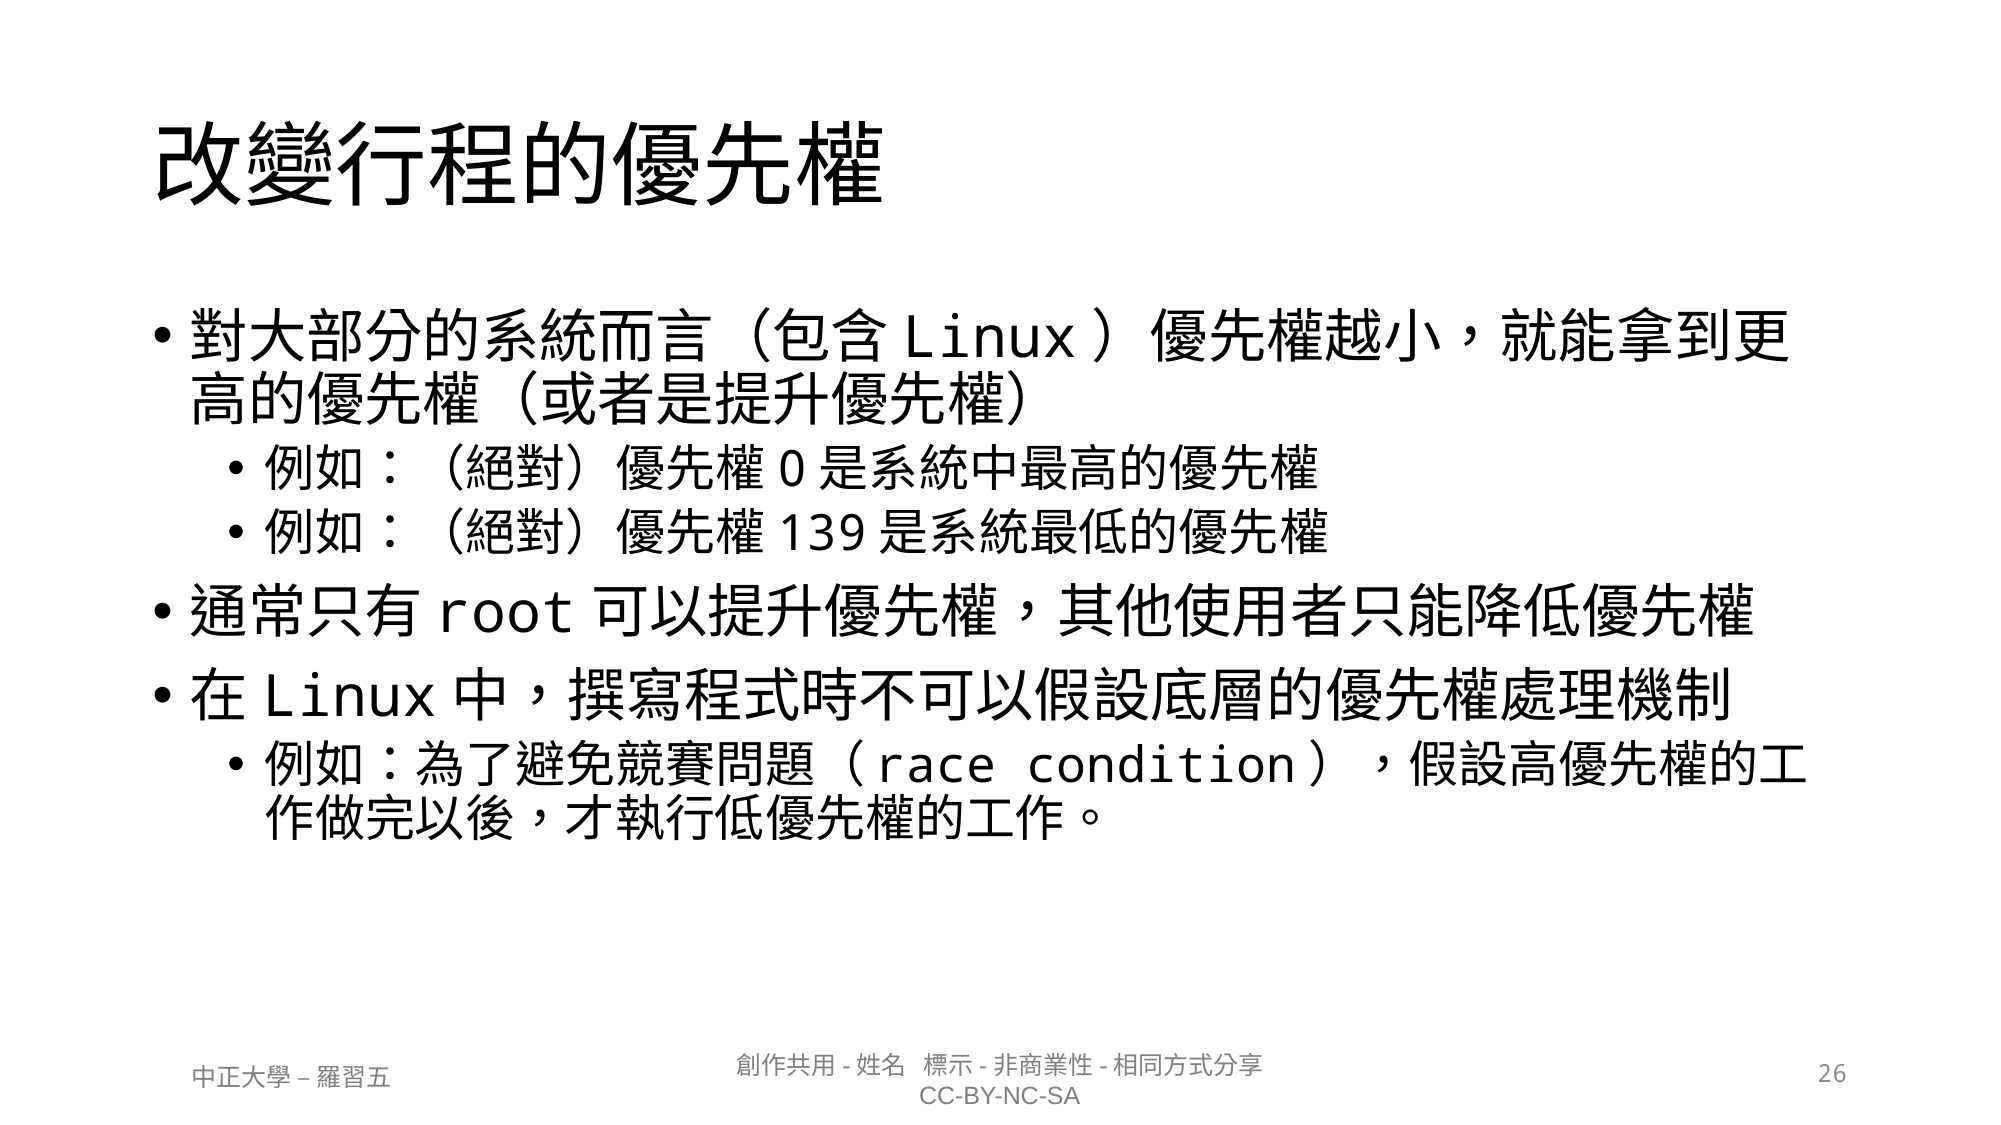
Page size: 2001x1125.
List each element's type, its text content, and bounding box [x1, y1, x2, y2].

title 改變行程的優先權 [137, 59, 1863, 278]
slide_number 26 [1412, 1042, 1863, 1103]
list 對大部分的系統而言（包含Linux）優先權越小，就能拿到更高的優先權（或者是提升優先權） 例如：（絕對）優先權0是系統中最高的優先權 例如：（絕對）優先權139是系統最低的優先權 通常只有root可以提升優先權，其他使用者只能降低優先權 在Linux中，撰寫程式時不可以假設底層的優先權處理機制 例如：為了避免競賽問題（race condition），假設高優先權的工作做完以後，才執行低優先權的工作。 [137, 299, 1863, 1014]
